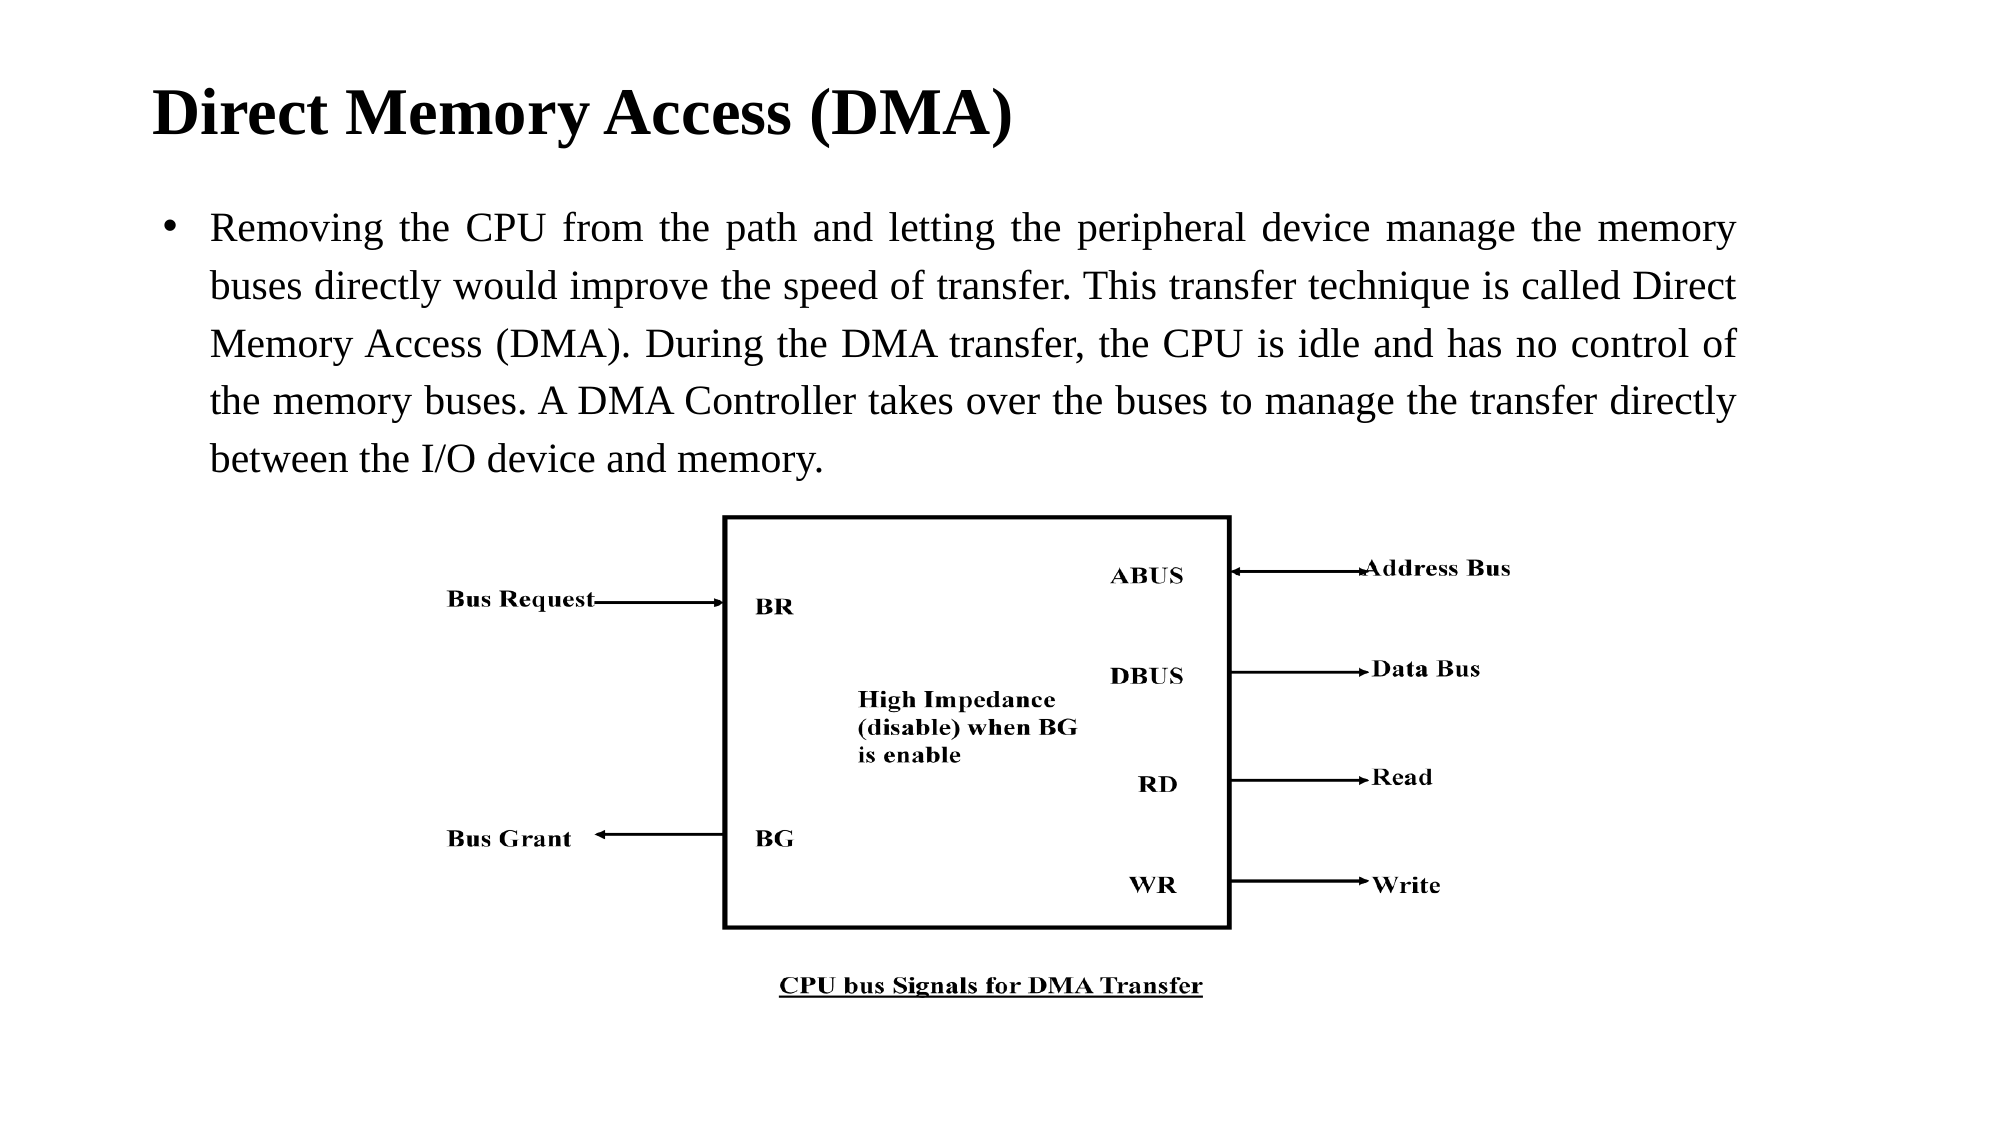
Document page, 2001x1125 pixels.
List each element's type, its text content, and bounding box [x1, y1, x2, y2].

title Direct Memory Access (DMA) [137, 59, 1863, 166]
picture [446, 515, 1510, 998]
list Removing the CPU from the path and letting the peripheral device manage the memory buses directly would improve the speed of transfer. This transfer technique is called Direct Memory Access (DMA). During the DMA transfer, the CPU is idle and has no control of the memory buses. A DMA Controller takes over the buses to manage the transfer directly between the I/O device and memory. [137, 185, 1863, 1054]
